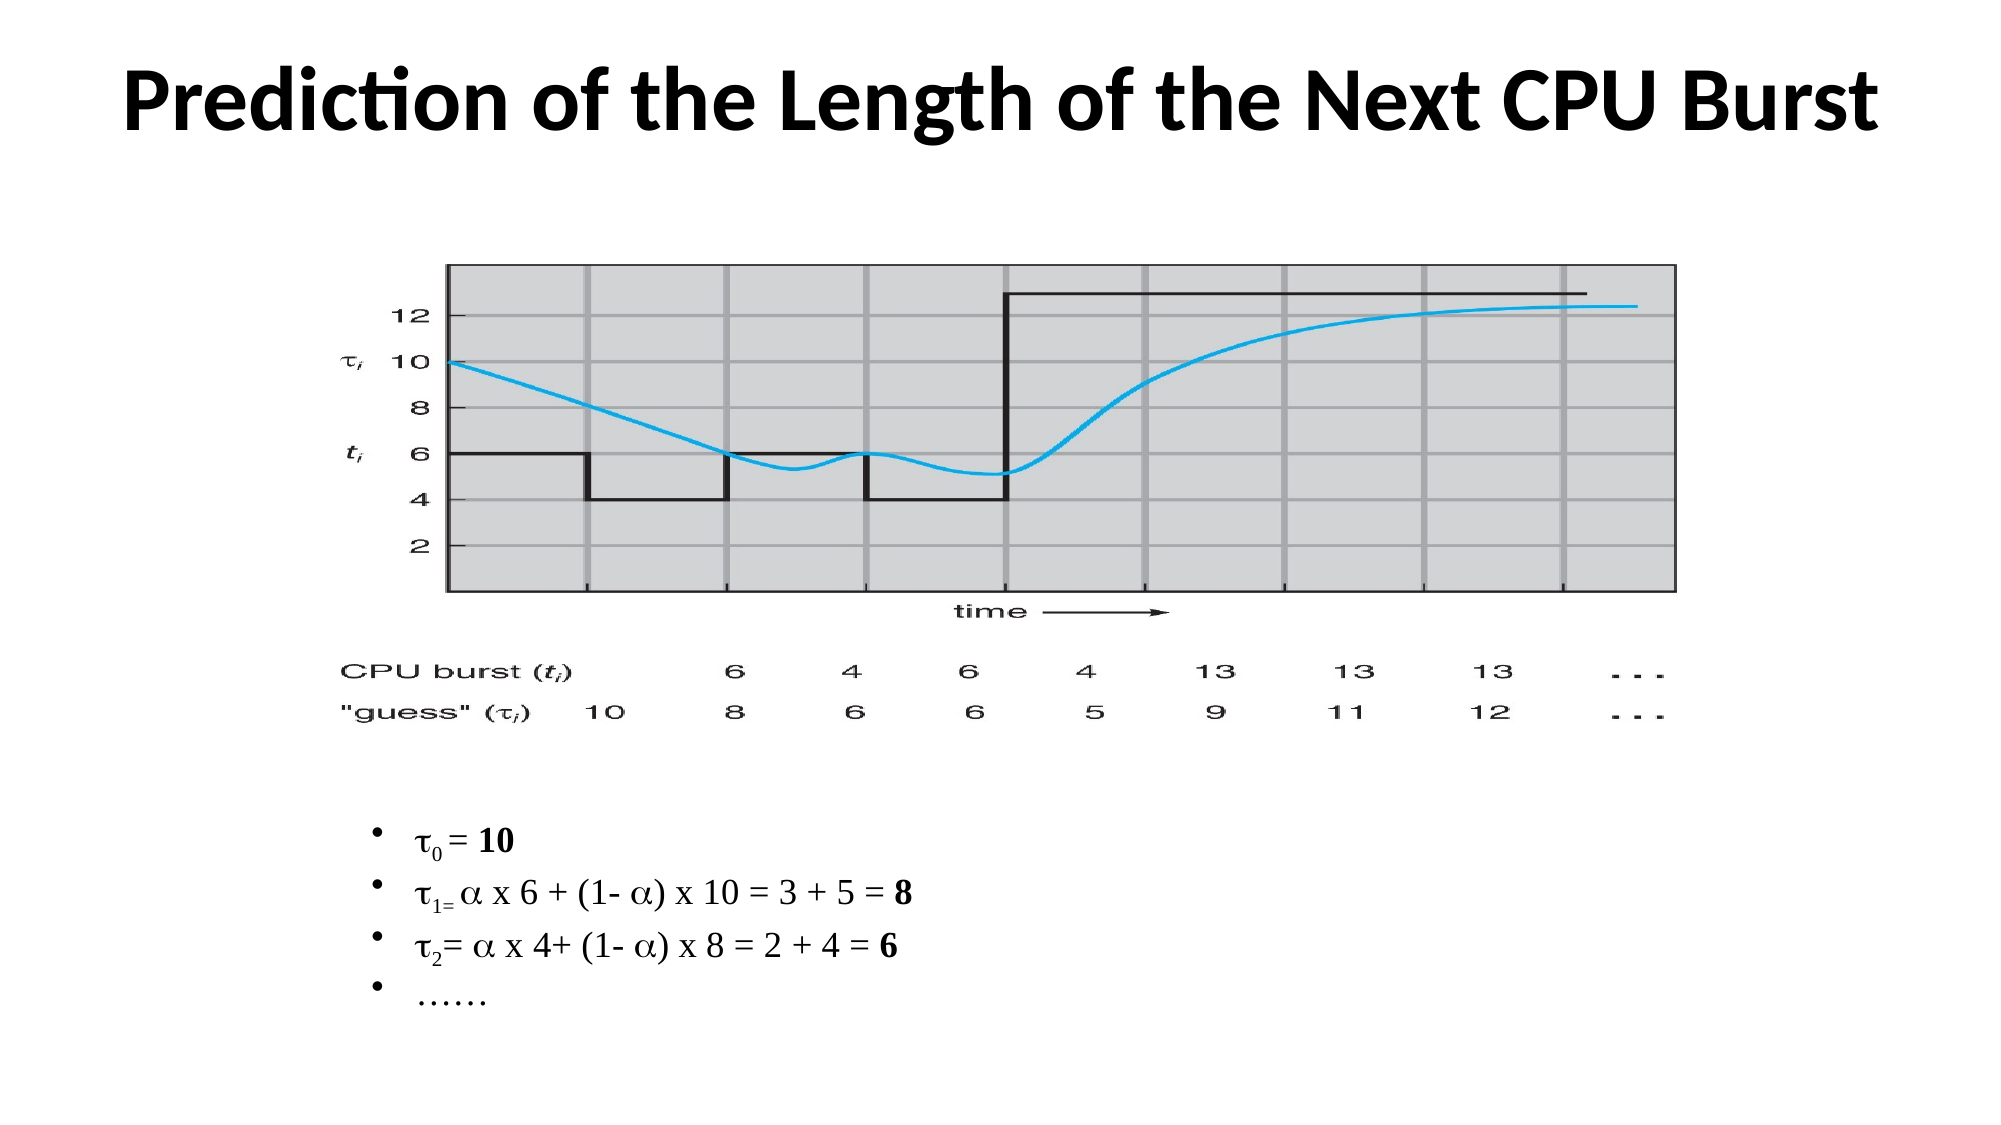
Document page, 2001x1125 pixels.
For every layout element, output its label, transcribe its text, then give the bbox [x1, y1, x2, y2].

title Prediction of the Length of the Next CPU Burst [102, 0, 1903, 188]
list 0 = 10 1=  x 6 + (1- ) x 10 = 3 + 5 = 8 2=  x 4+ (1- ) x 8 = 2 + 4 = 6 …… [356, 808, 1707, 1023]
picture [340, 264, 1677, 728]
